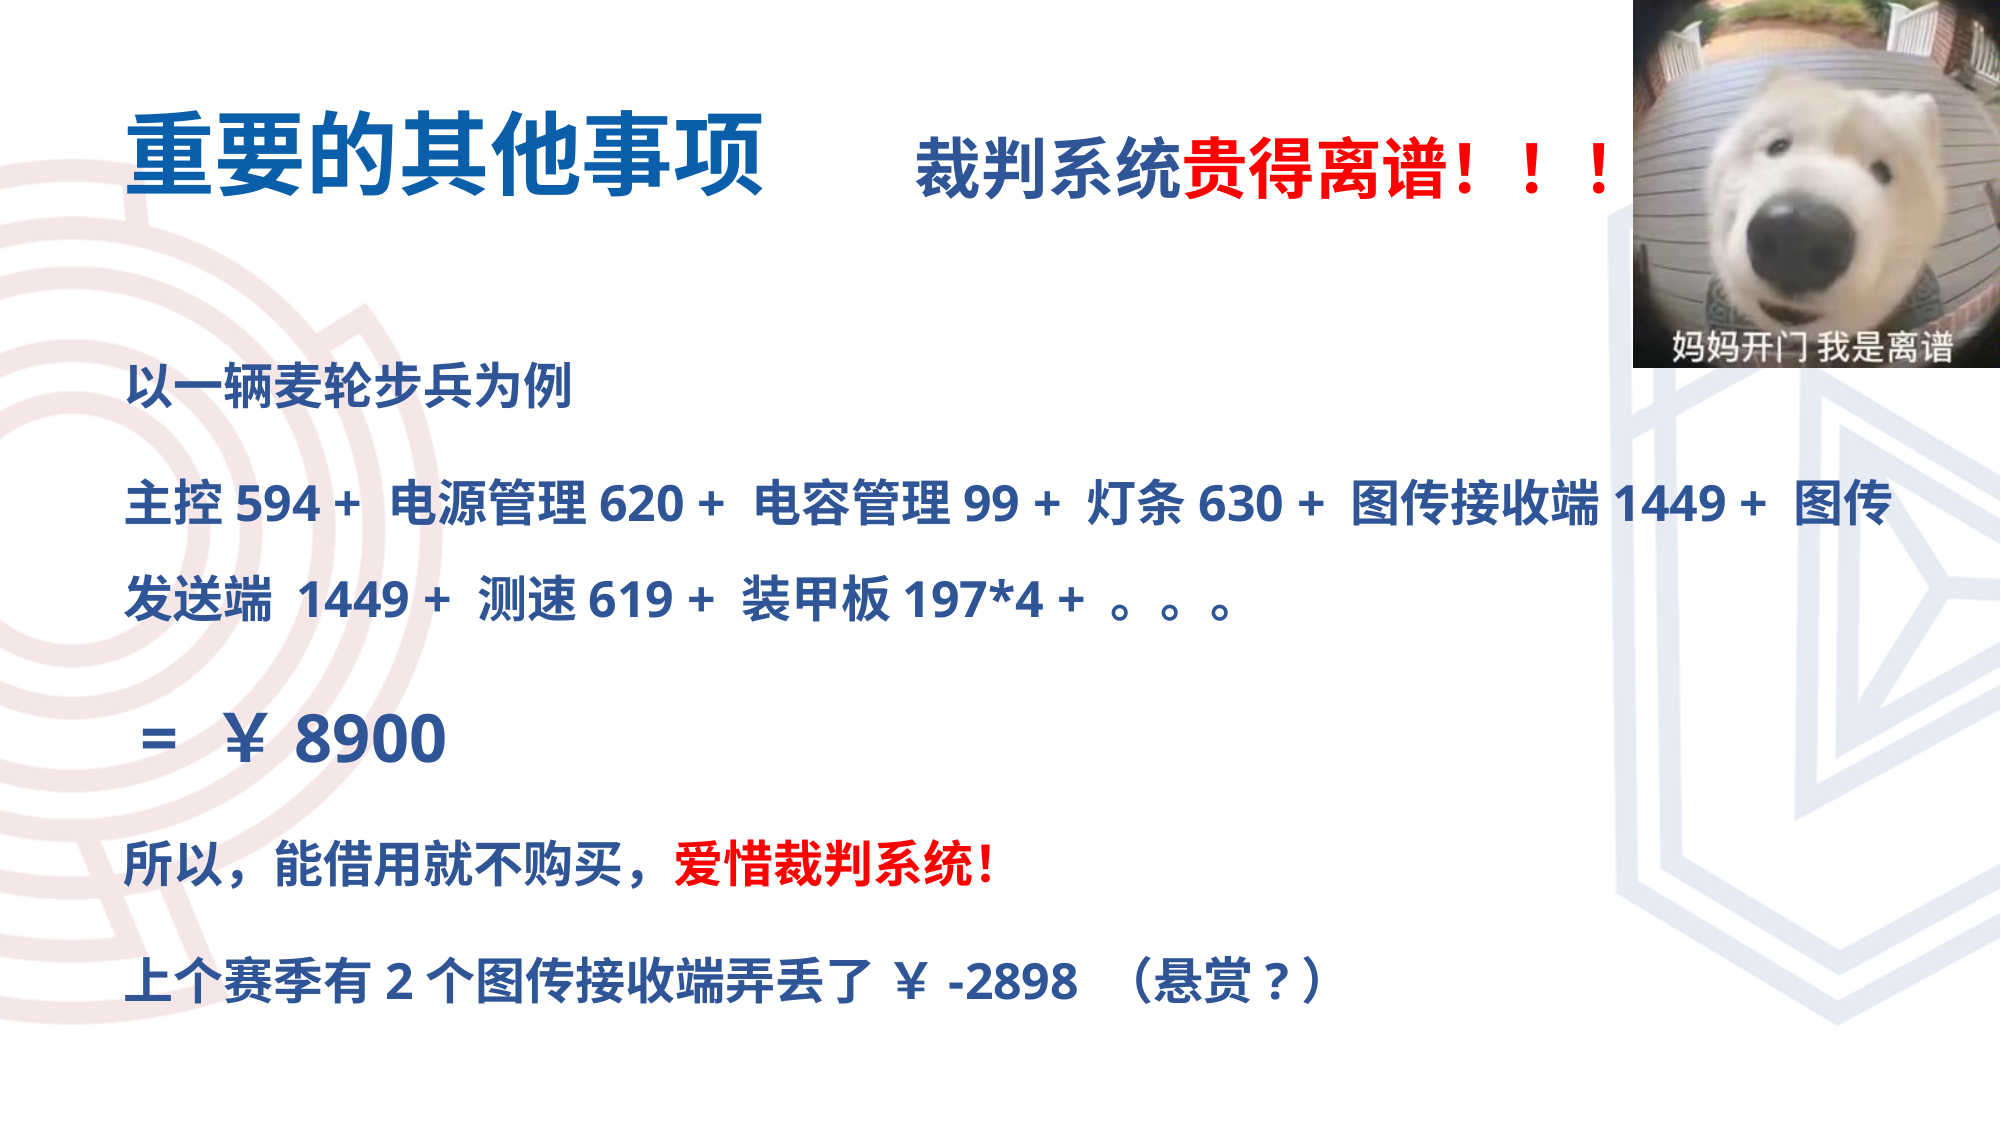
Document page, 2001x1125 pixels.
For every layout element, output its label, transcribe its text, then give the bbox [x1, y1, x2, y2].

text_box 以一辆麦轮步兵为例 主控594 + 电源管理620 + 电容管理99 + 灯条630 + 图传接收端1449 + 图传发送端 1449 + 测速619 + 装甲板197*4 + 。。。 = ￥8900 所以，能借用就不购买，爱惜裁判系统！ 上个赛季有2个图传接收端弄丢了 ￥-2898 （悬赏?） [108, 310, 1948, 1075]
list 裁判系统贵得离谱！！！ [899, 71, 1633, 290]
picture [0, 0, 2001, 1125]
title 重要的其他事项 [108, 49, 1633, 268]
